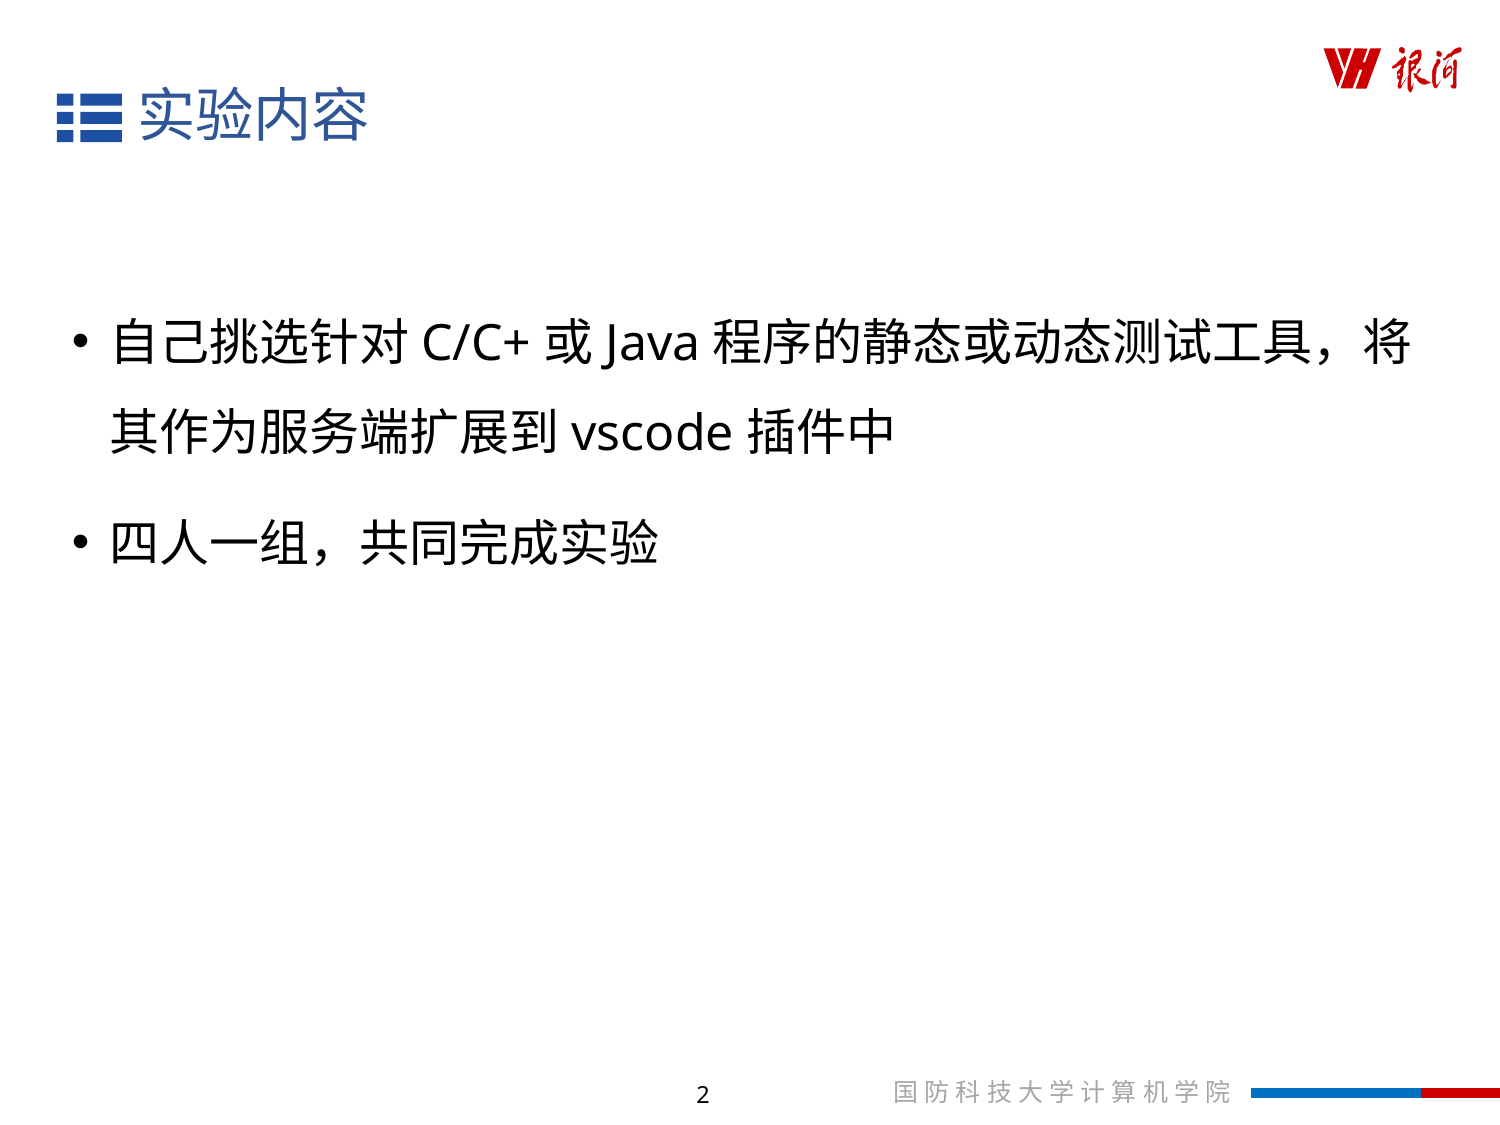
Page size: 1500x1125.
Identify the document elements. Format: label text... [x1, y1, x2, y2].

picture [1451, 38, 1472, 99]
title 实验内容 [122, 9, 1451, 192]
list 自己挑选针对C/C+或Java程序的静态或动态测试工具，将其作为服务端扩展到vscode插件中 四人一组，共同完成实验 [56, 192, 1451, 933]
